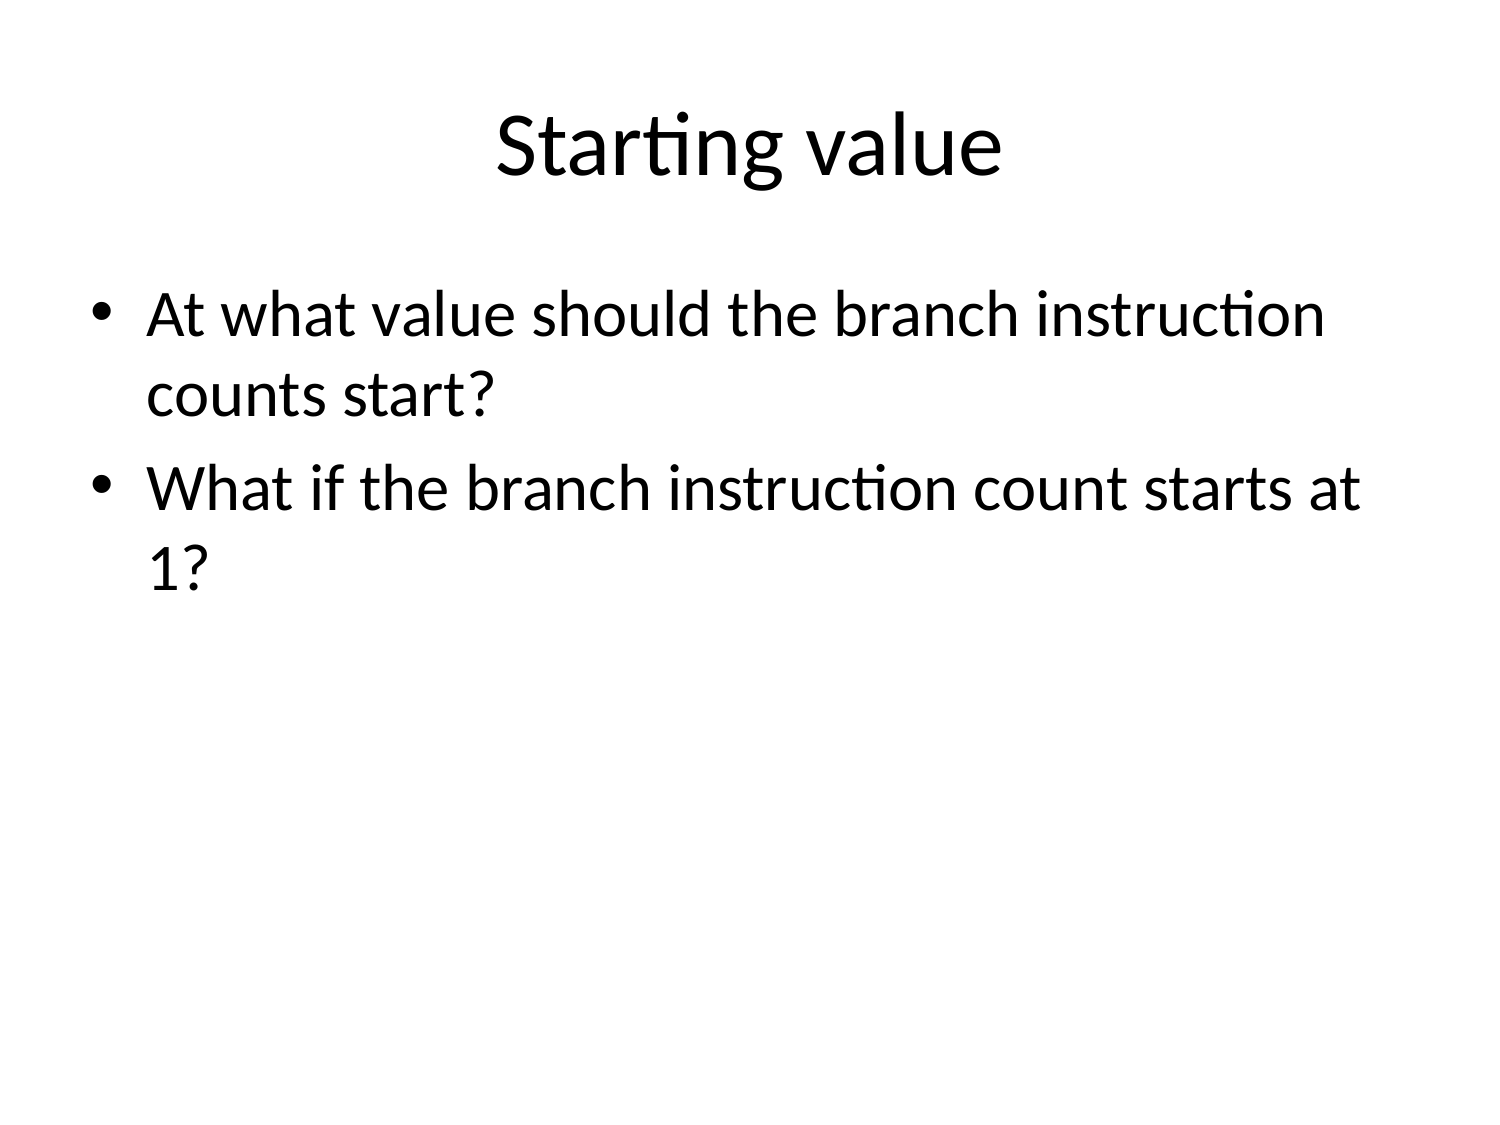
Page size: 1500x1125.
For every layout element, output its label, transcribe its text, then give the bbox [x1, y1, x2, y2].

list At what value should the branch instruction counts start? What if the branch instruction count starts at 1? [75, 262, 1425, 1005]
title Starting value [75, 45, 1425, 233]
